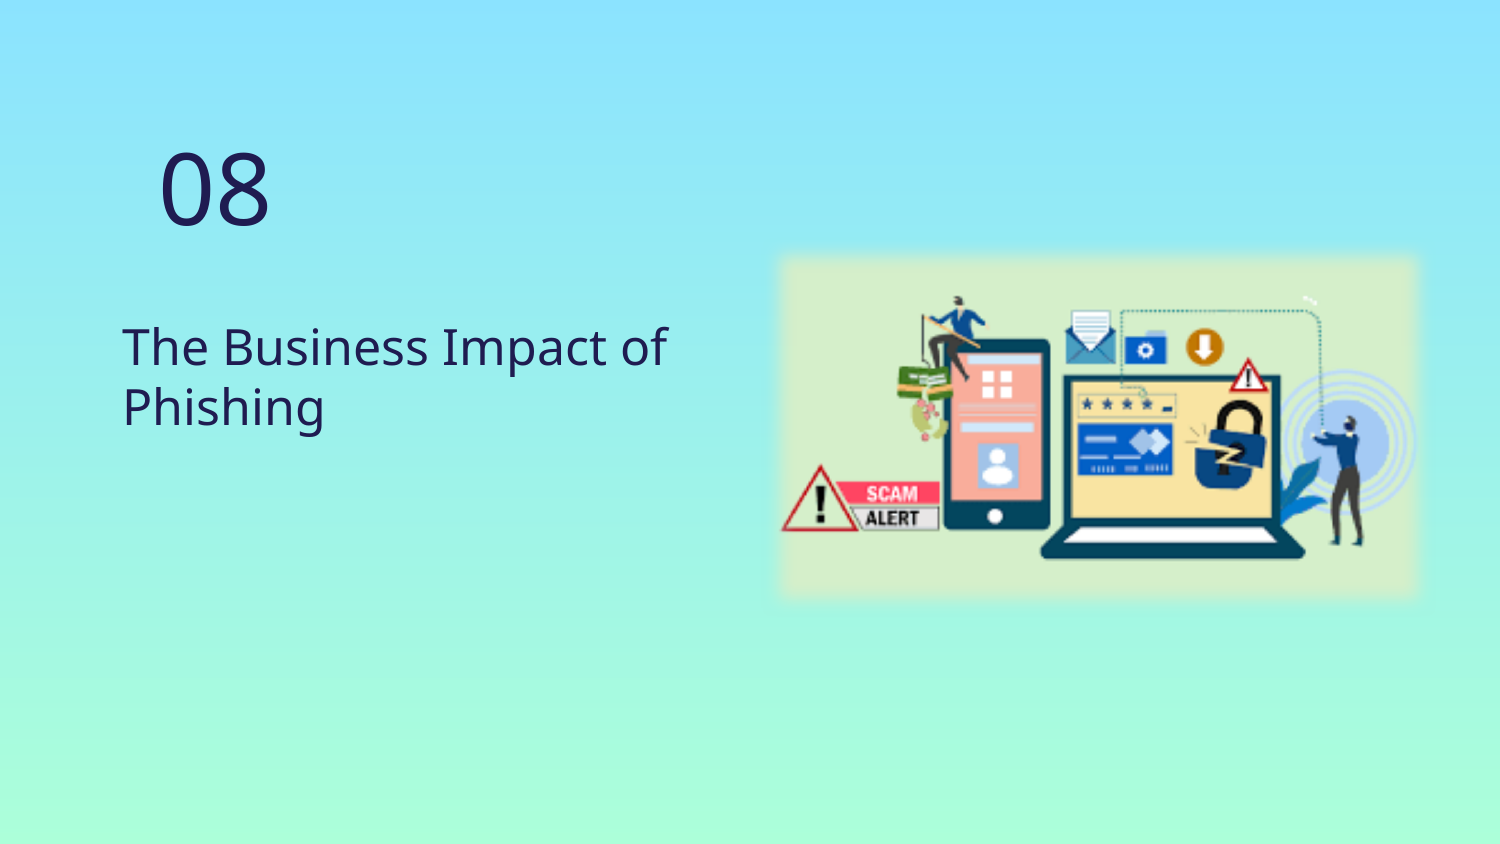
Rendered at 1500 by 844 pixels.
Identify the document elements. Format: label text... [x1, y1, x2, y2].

title The Business Impact of Phishing [107, 237, 759, 513]
title 08 [143, 129, 580, 260]
picture [760, 237, 1436, 618]
